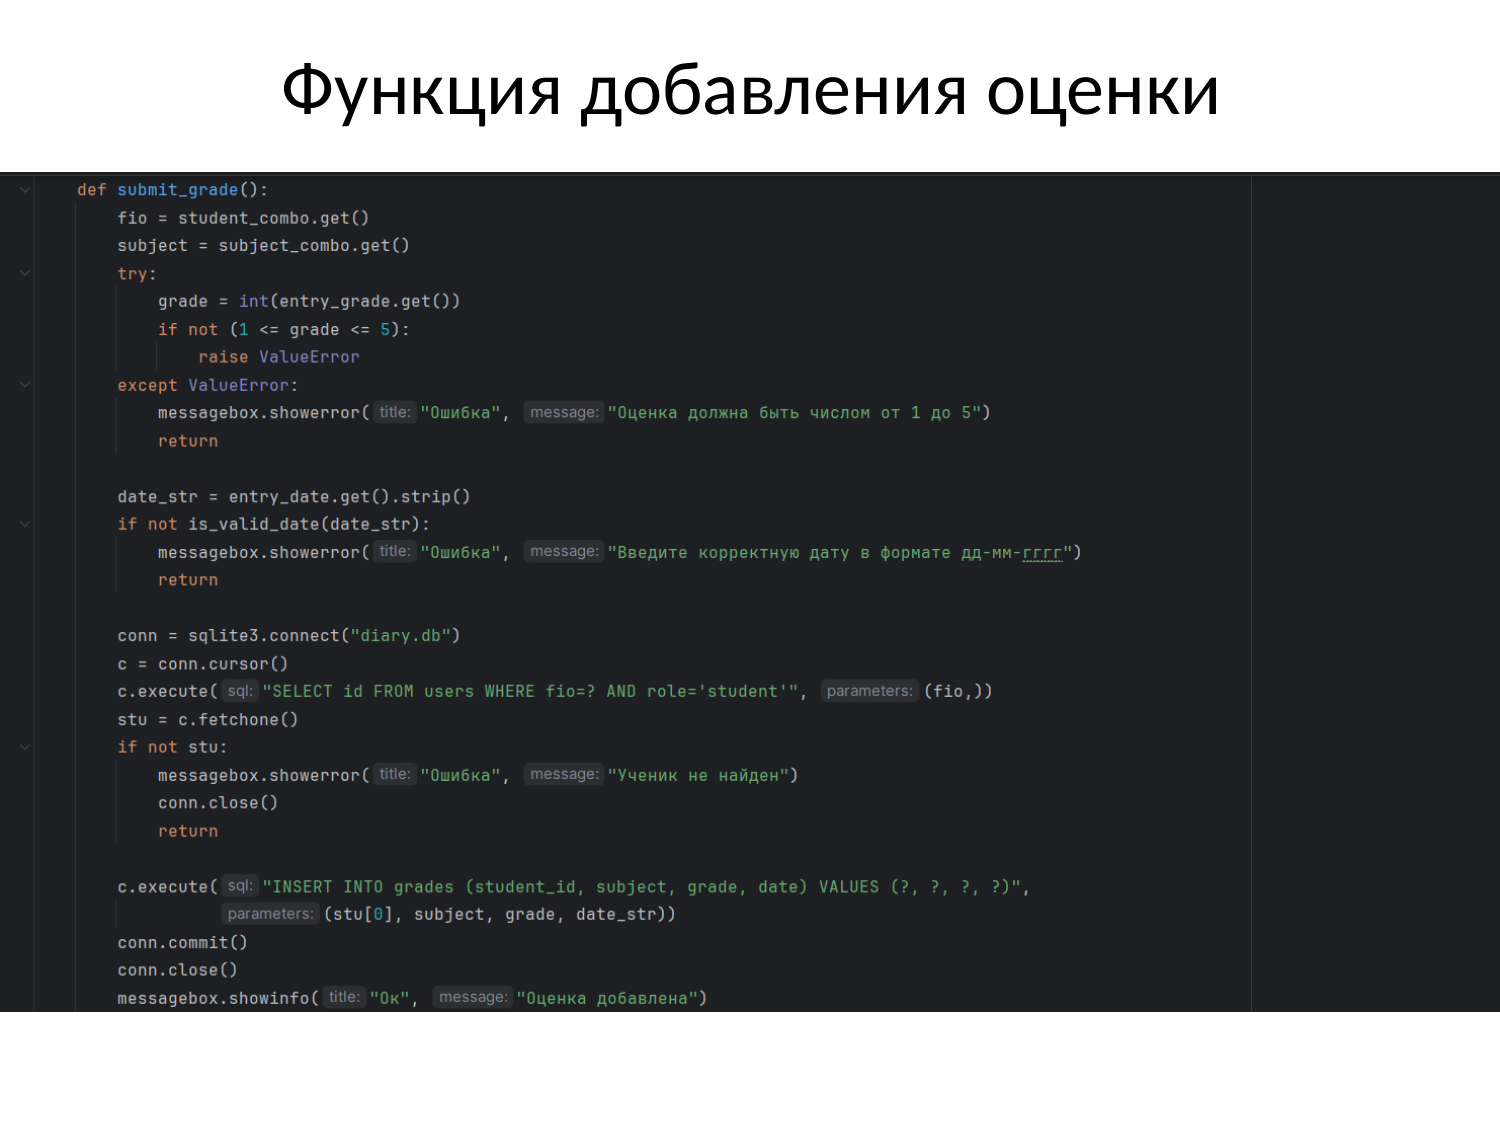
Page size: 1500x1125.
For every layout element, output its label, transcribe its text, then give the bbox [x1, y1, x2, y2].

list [0, 172, 1500, 1012]
title Функция добавления оценки [76, 30, 1427, 138]
